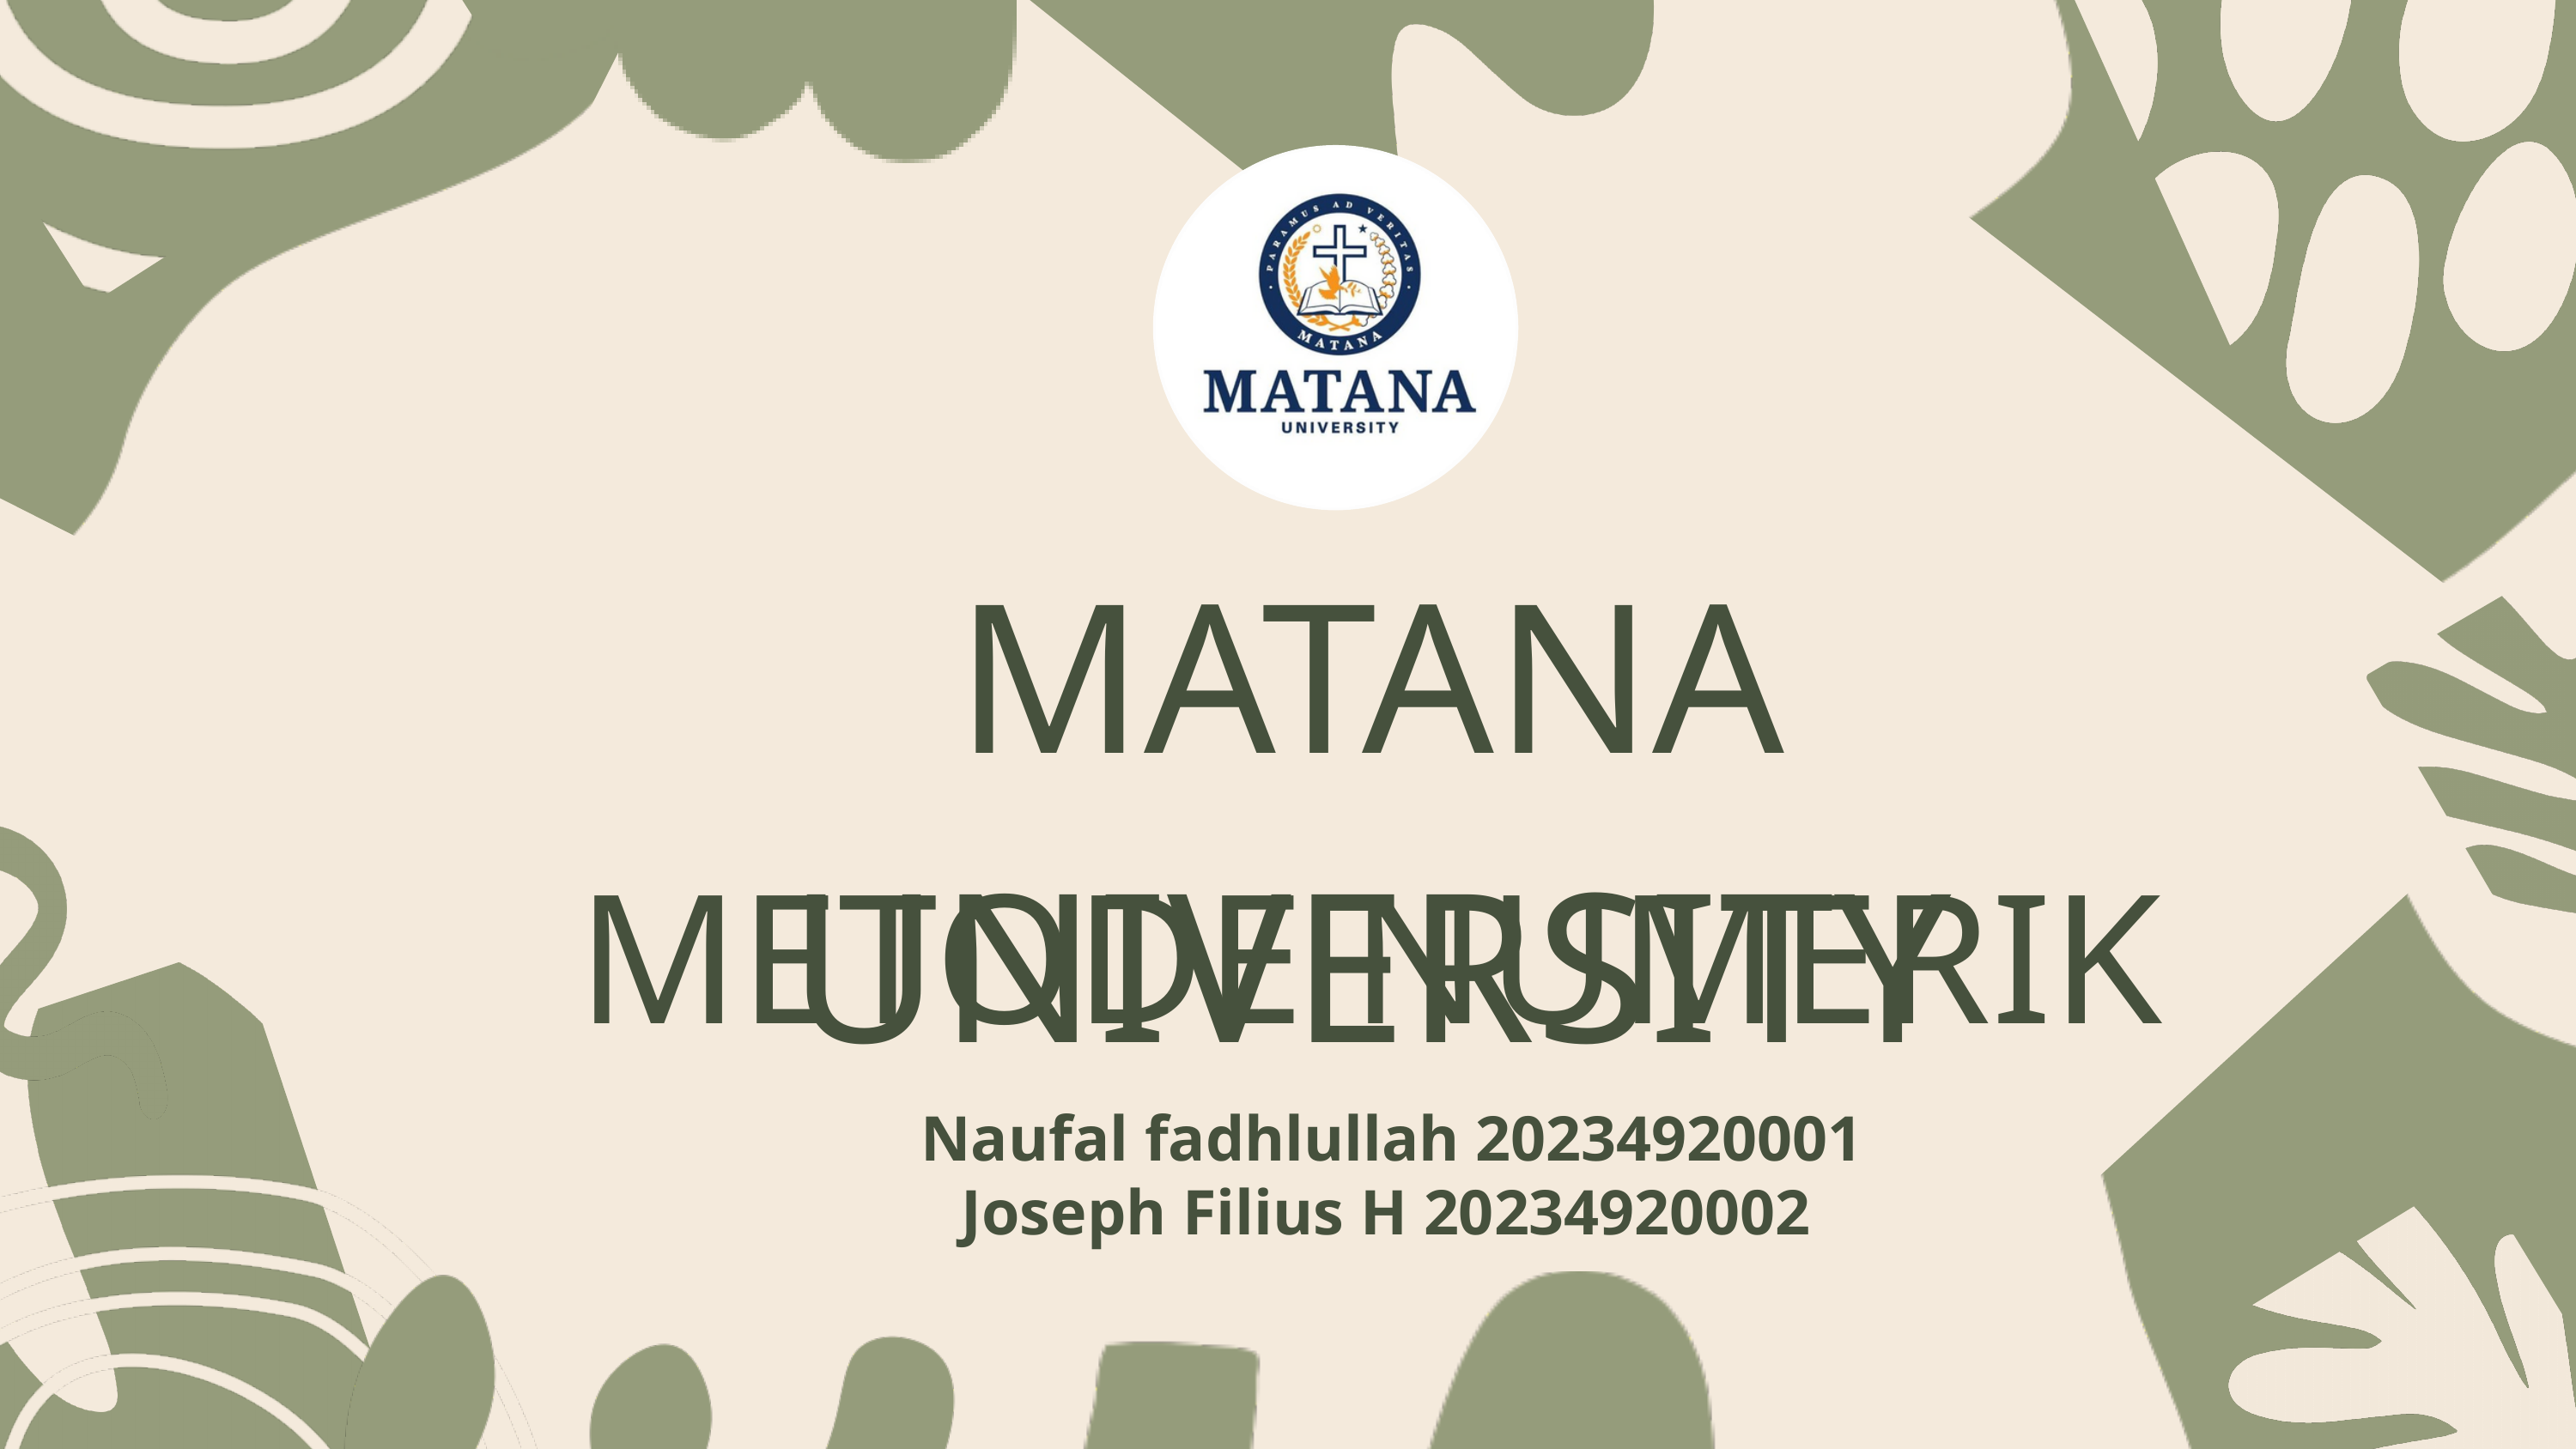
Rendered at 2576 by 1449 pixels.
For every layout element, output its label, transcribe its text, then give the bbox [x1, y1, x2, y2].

text_box [0, 0, 493, 303]
text_box [2075, 0, 2576, 460]
text_box [2283, 328, 2576, 609]
text_box Joseph Filius H 20234920002 [640, 1160, 2134, 1247]
text_box [411, 0, 1017, 163]
text_box [0, 100, 562, 657]
text_box MATANA UNIVERSITY [411, 505, 2330, 1084]
text_box [1849, 844, 2576, 1449]
text_box METODE NUMERIK [436, 809, 2305, 1059]
text_box [1061, 1271, 1718, 1449]
text_box [0, 943, 311, 1169]
text_box [0, 1169, 561, 1449]
text_box [334, 1271, 979, 1449]
text_box [2365, 552, 2576, 996]
text_box Naufal fadhlullah 20234920001 [645, 1087, 2140, 1173]
text_box [1762, 0, 2280, 458]
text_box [1152, 144, 1519, 511]
text_box [1030, 0, 1807, 355]
text_box [0, 767, 168, 1120]
text_box [2163, 1169, 2576, 1449]
